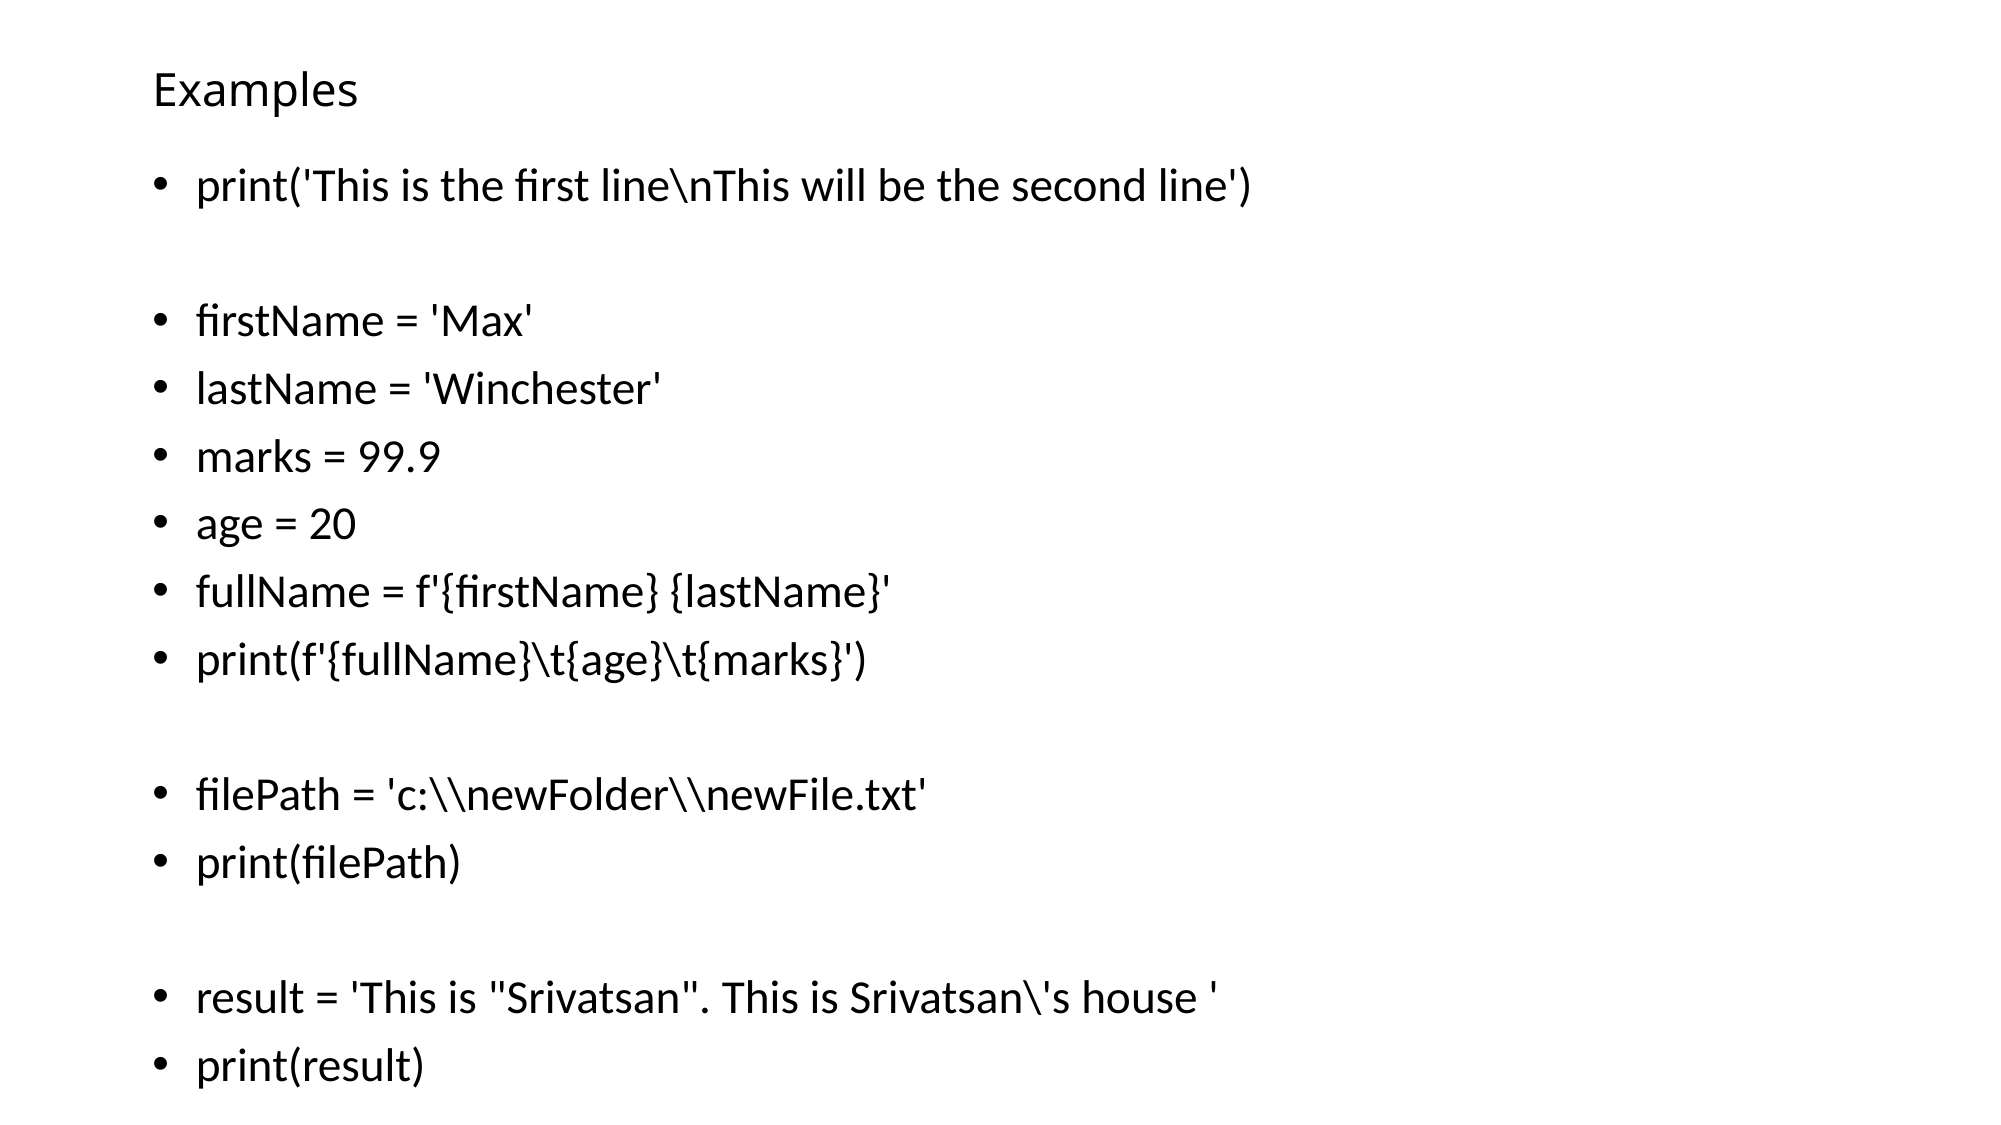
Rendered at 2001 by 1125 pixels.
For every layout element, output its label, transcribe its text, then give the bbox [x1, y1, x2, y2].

title Examples [137, 59, 1863, 125]
list print('This is the first line\nThis will be the second line') firstName = 'Max' lastName = 'Winchester' marks = 99.9 age = 20 fullName = f'{firstName} {lastName}' print(f'{fullName}\t{age}\t{marks}') filePath = 'c:\\newFolder\\newFile.txt' print(filePath) result = 'This is "Srivatsan". This is Srivatsan\'s house ' print(result) [137, 153, 1863, 1109]
